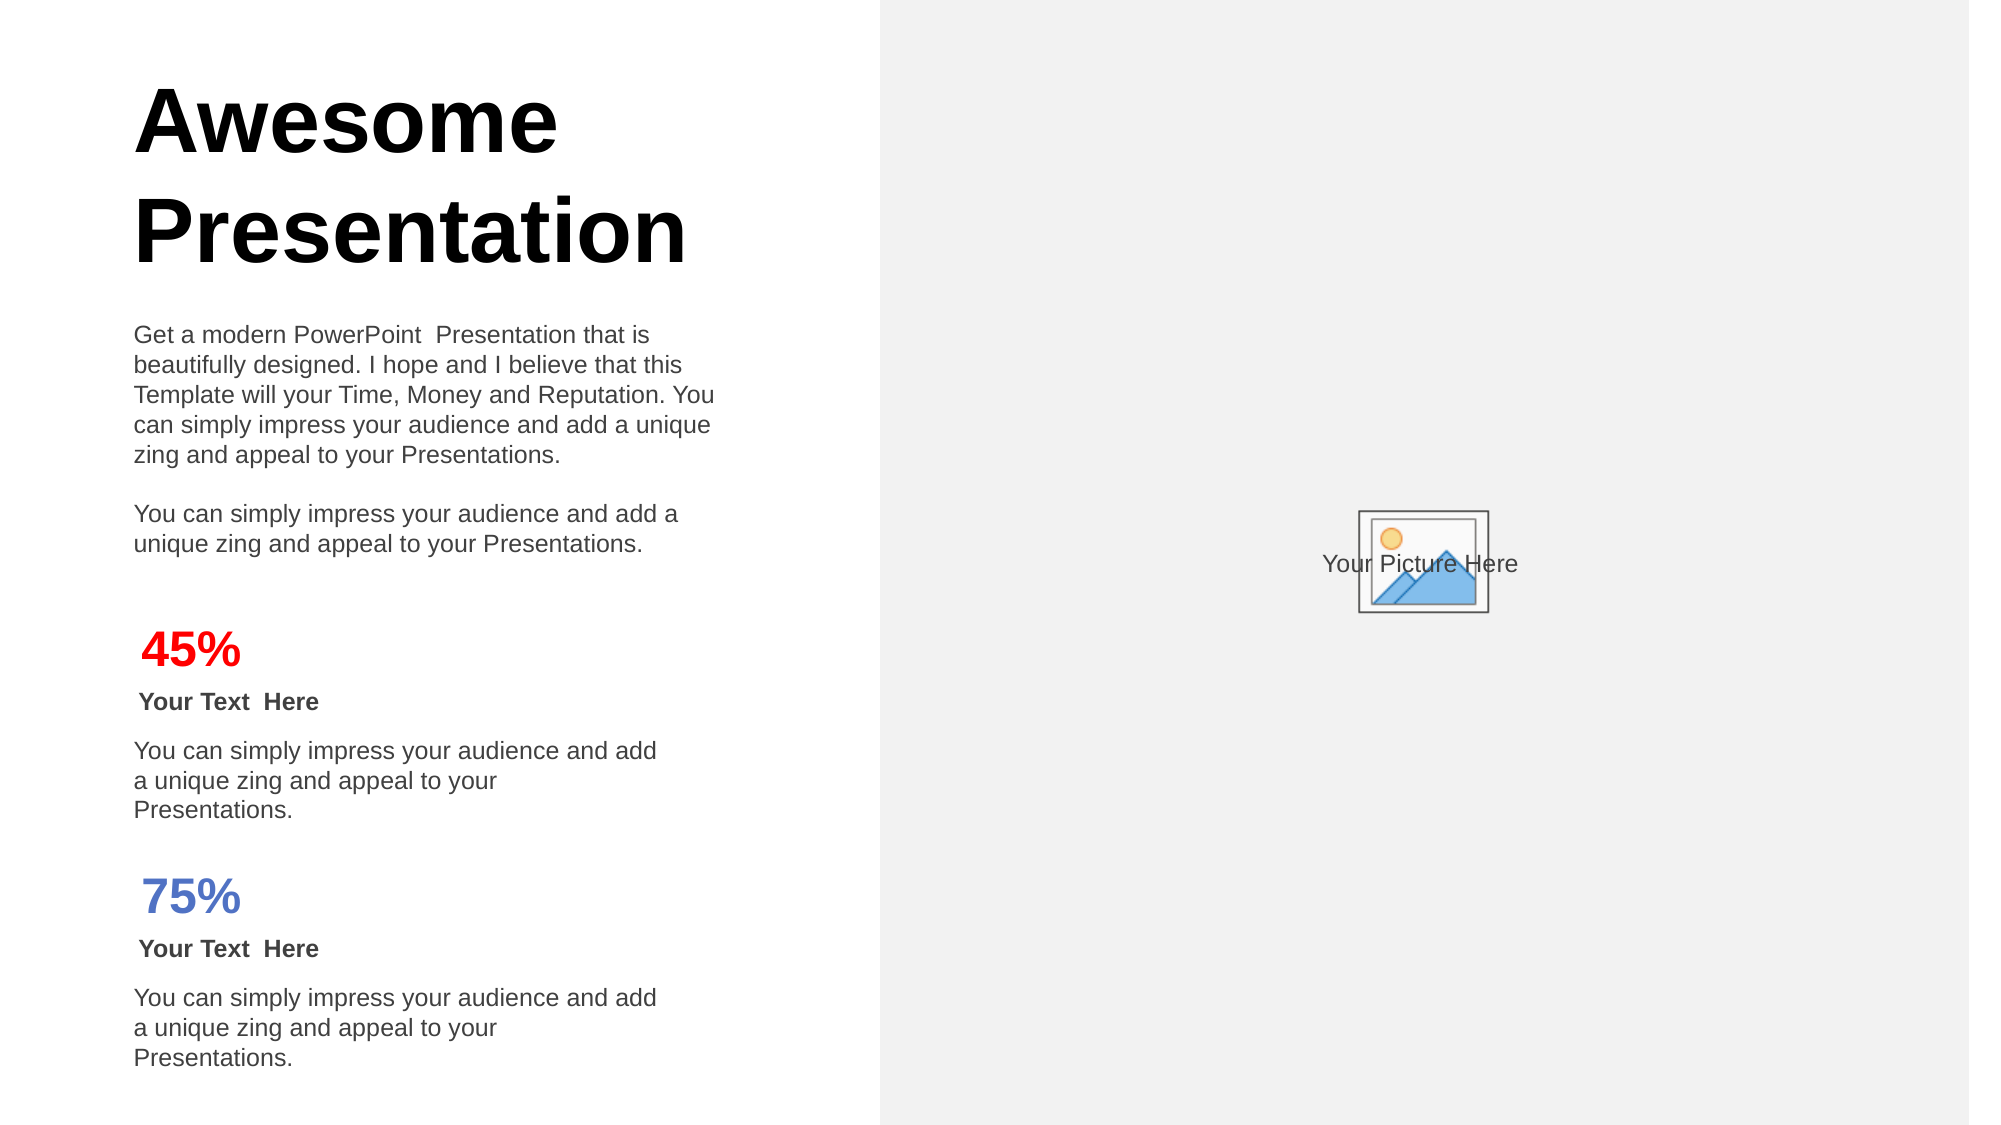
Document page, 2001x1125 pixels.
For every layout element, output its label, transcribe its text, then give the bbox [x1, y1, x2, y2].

text_box Get a modern PowerPoint Presentation that is beautifully designed. I hope and I believe that this Template will your Time, Money and Reputation. You can simply impress your audience and add a unique zing and appeal to your Presentations. You can simply impress your audience and add a unique zing and appeal to your Presentations. [118, 310, 762, 566]
text_box 45% [118, 609, 265, 677]
picture [879, 0, 1969, 1125]
text_box 75% [118, 856, 265, 924]
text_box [118, 677, 682, 803]
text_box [118, 924, 682, 1050]
text_box Awesome Presentation [118, 53, 879, 289]
